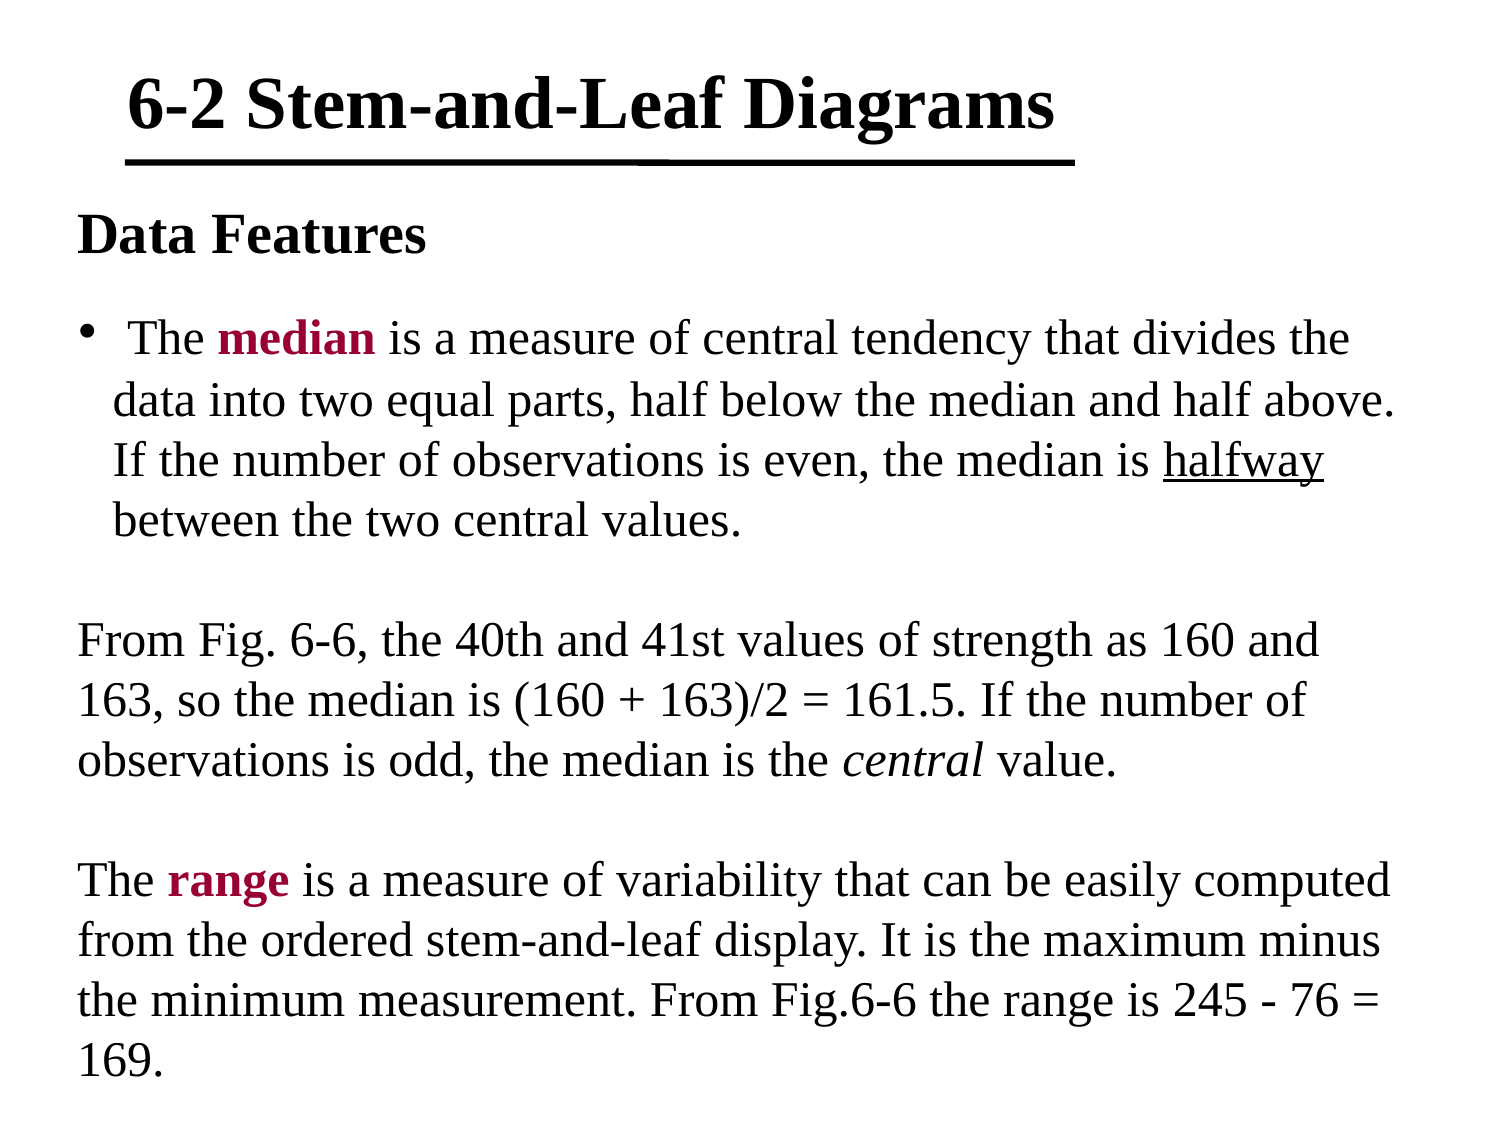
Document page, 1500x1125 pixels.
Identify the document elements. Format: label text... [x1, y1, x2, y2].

text_box Data Features The median is a measure of central tendency that divides the data into two equal parts, half below the median and half above. If the number of observations is even, the median is halfway between the two central values. From Fig. 6-6, the 40th and 41st values of strength as 160 and 163, so the median is (160 + 163)/2 = 161.5. If the number of observations is odd, the median is the central value. The range is a measure of variability that can be easily computed from the ordered stem-and-leaf display. It is the maximum minus the minimum measurement. From Fig.6-6 the range is 245 - 76 = 169. [62, 187, 1425, 1094]
title 6-2 Stem-and-Leaf Diagrams [112, 50, 1388, 238]
